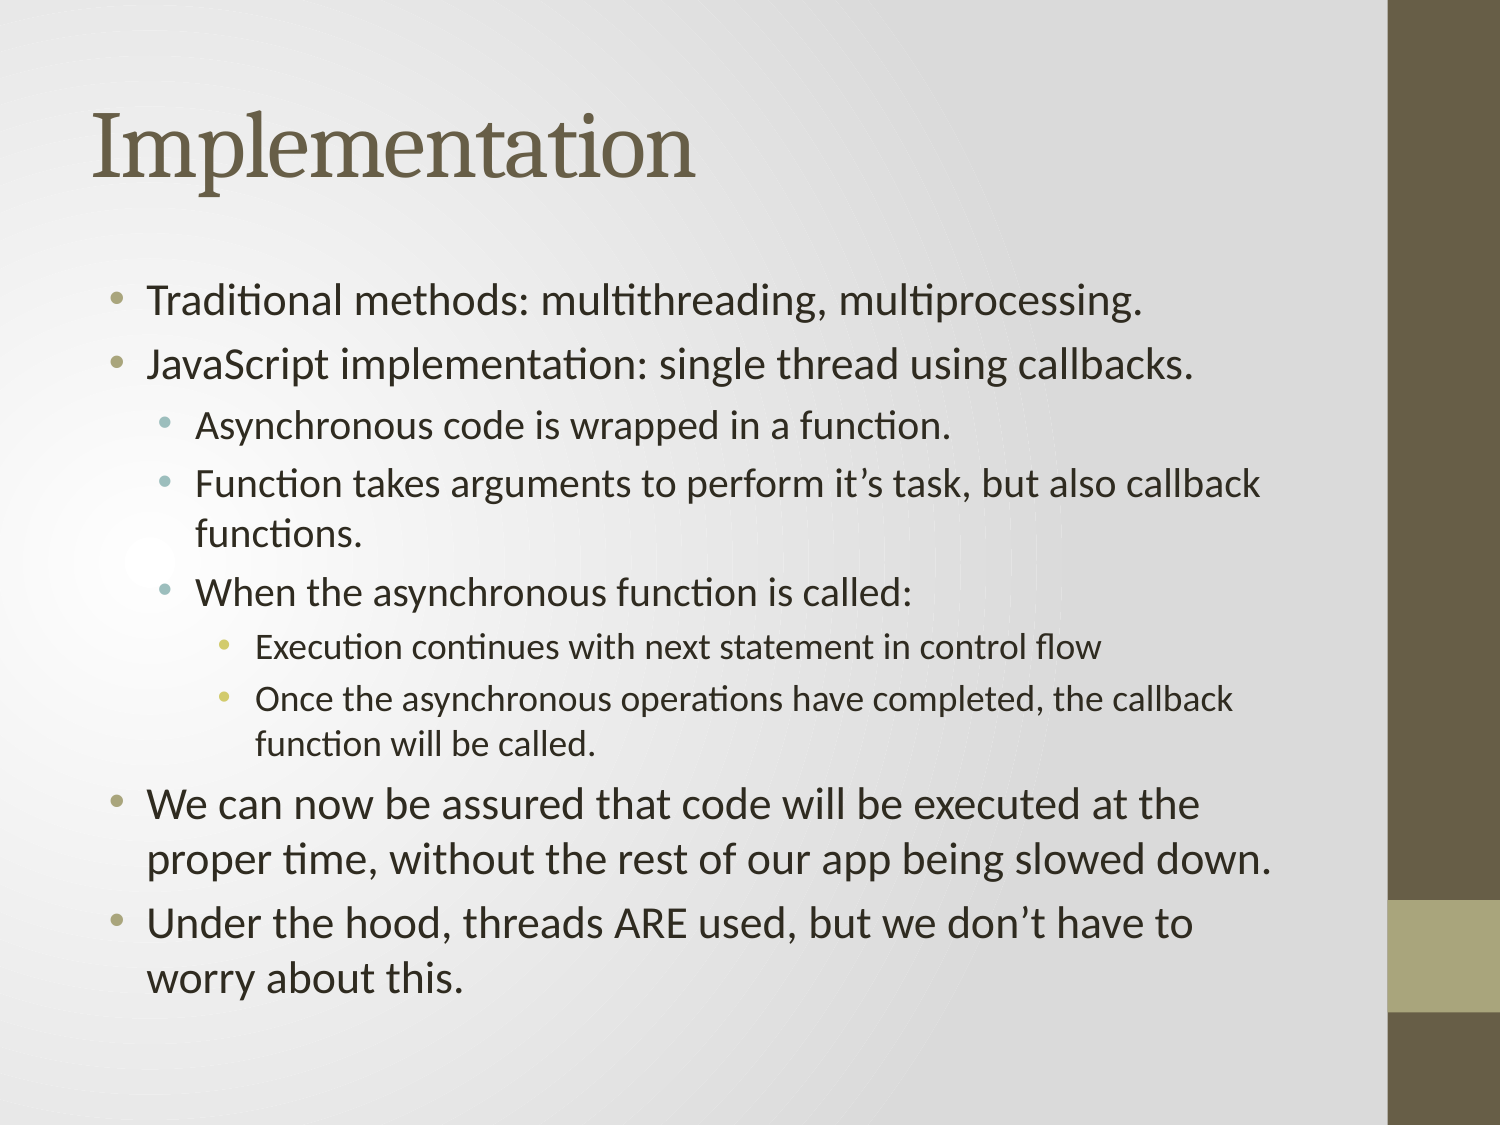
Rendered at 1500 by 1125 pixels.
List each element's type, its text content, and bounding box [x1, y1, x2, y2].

list Traditional methods: multithreading, multiprocessing. JavaScript implementation: single thread using callbacks. Asynchronous code is wrapped in a function. Function takes arguments to perform it’s task, but also callback functions. When the asynchronous function is called: Execution continues with next statement in control flow Once the asynchronous operations have completed, the callback function will be called. We can now be assured that code will be executed at the proper time, without the rest of our app being slowed down. Under the hood, threads ARE used, but we don’t have to worry about this. [75, 262, 1325, 1050]
title Implementation [75, 45, 1325, 233]
